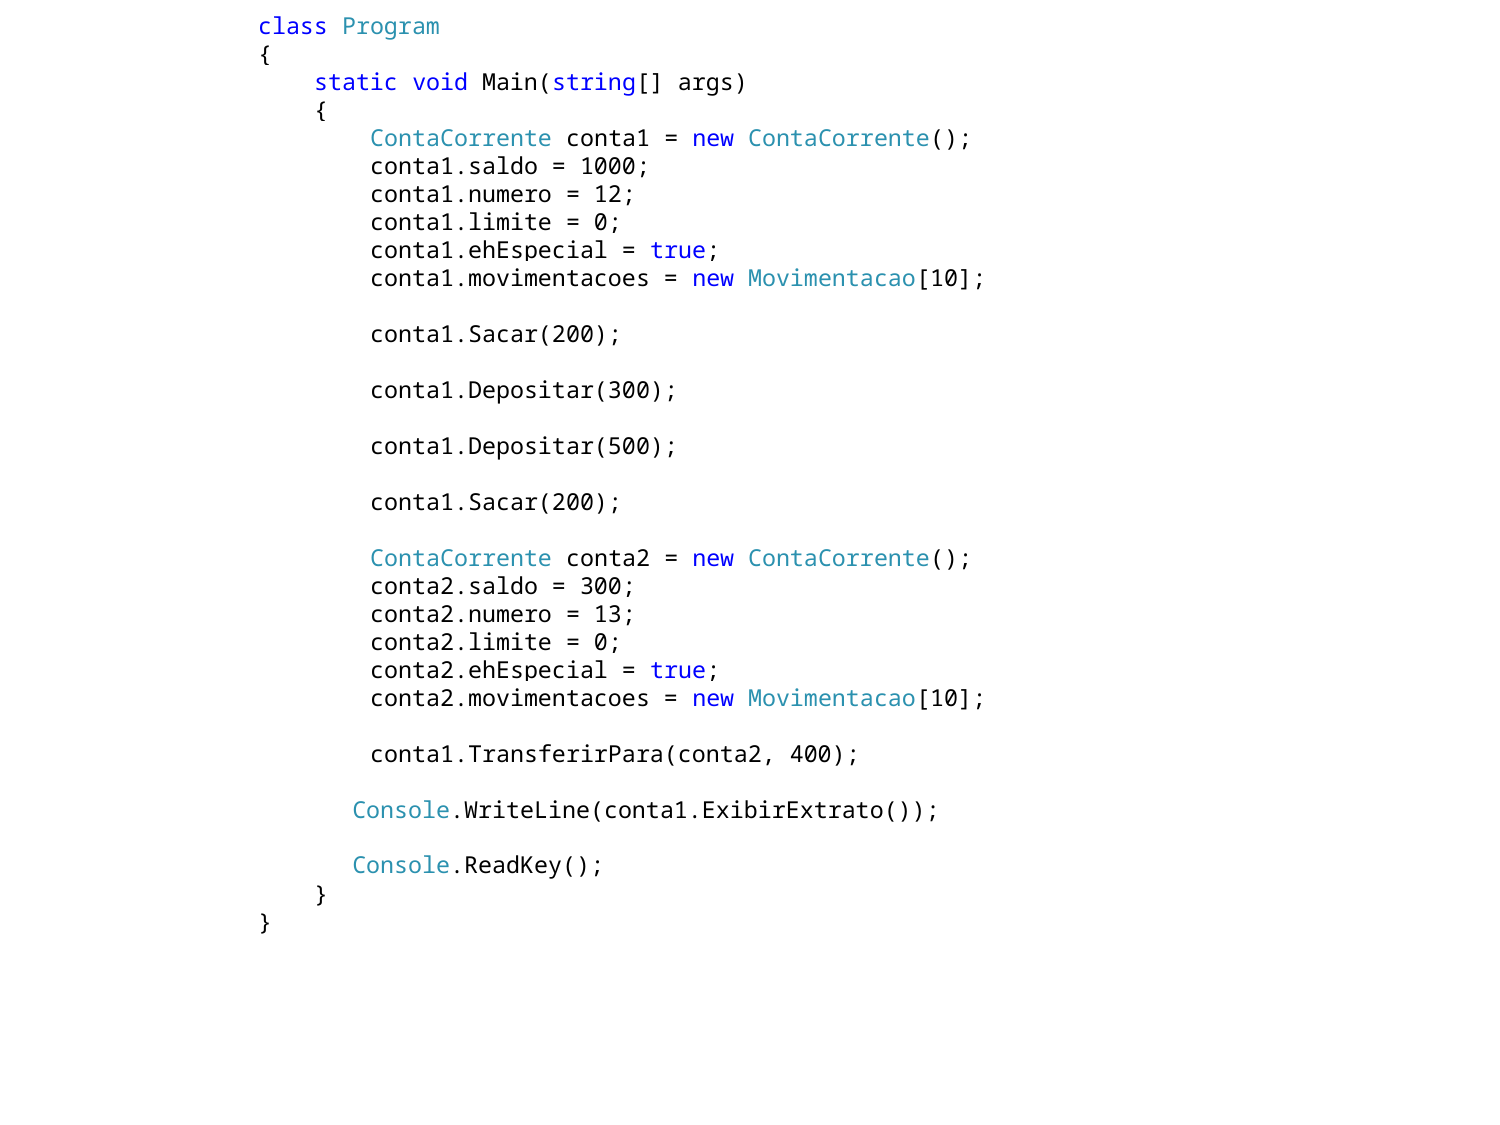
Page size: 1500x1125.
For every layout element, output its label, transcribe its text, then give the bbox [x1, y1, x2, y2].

text_box class Program { static void Main(string[] args) { ContaCorrente conta1 = new ContaCorrente(); conta1.saldo = 1000; conta1.numero = 12; conta1.limite = 0; conta1.ehEspecial = true; conta1.movimentacoes = new Movimentacao[10]; conta1.Sacar(200); conta1.Depositar(300); conta1.Depositar(500); conta1.Sacar(200); ContaCorrente conta2 = new ContaCorrente(); conta2.saldo = 300; conta2.numero = 13; conta2.limite = 0; conta2.ehEspecial = true; conta2.movimentacoes = new Movimentacao[10]; conta1.TransferirPara(conta2, 400); Console.WriteLine(conta1.ExibirExtrato()); Console.ReadKey(); } } [187, 3, 1313, 942]
